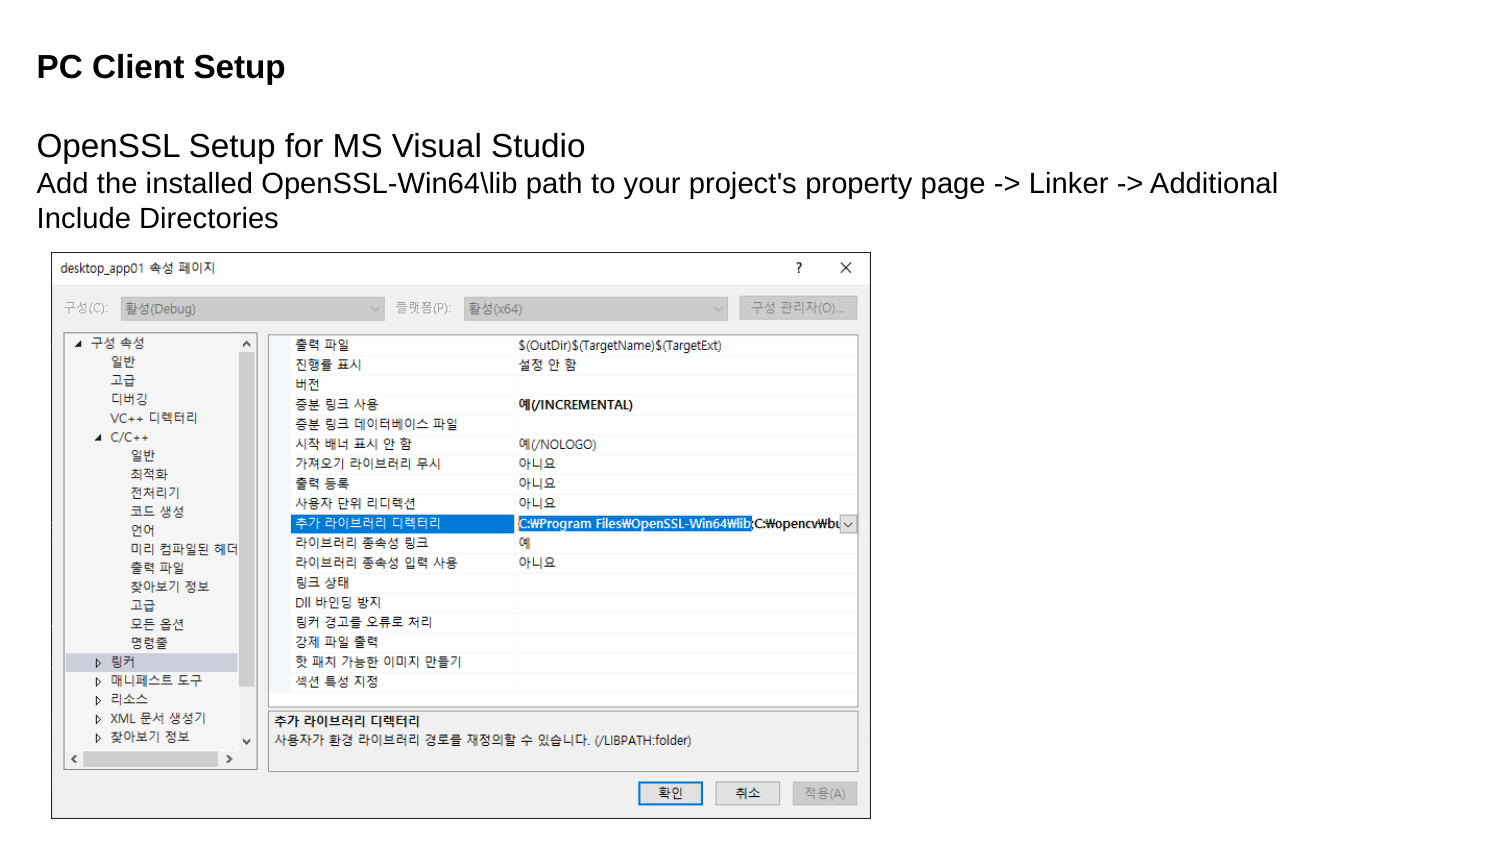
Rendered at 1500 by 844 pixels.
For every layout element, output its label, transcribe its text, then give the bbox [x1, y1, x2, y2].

text_box PC Client Setup OpenSSL Setup for MS Visual Studio Add the installed OpenSSL-Win64\lib path to your project's property page -> Linker -> Additional Include Directories [21, 29, 1361, 250]
picture [51, 251, 871, 819]
